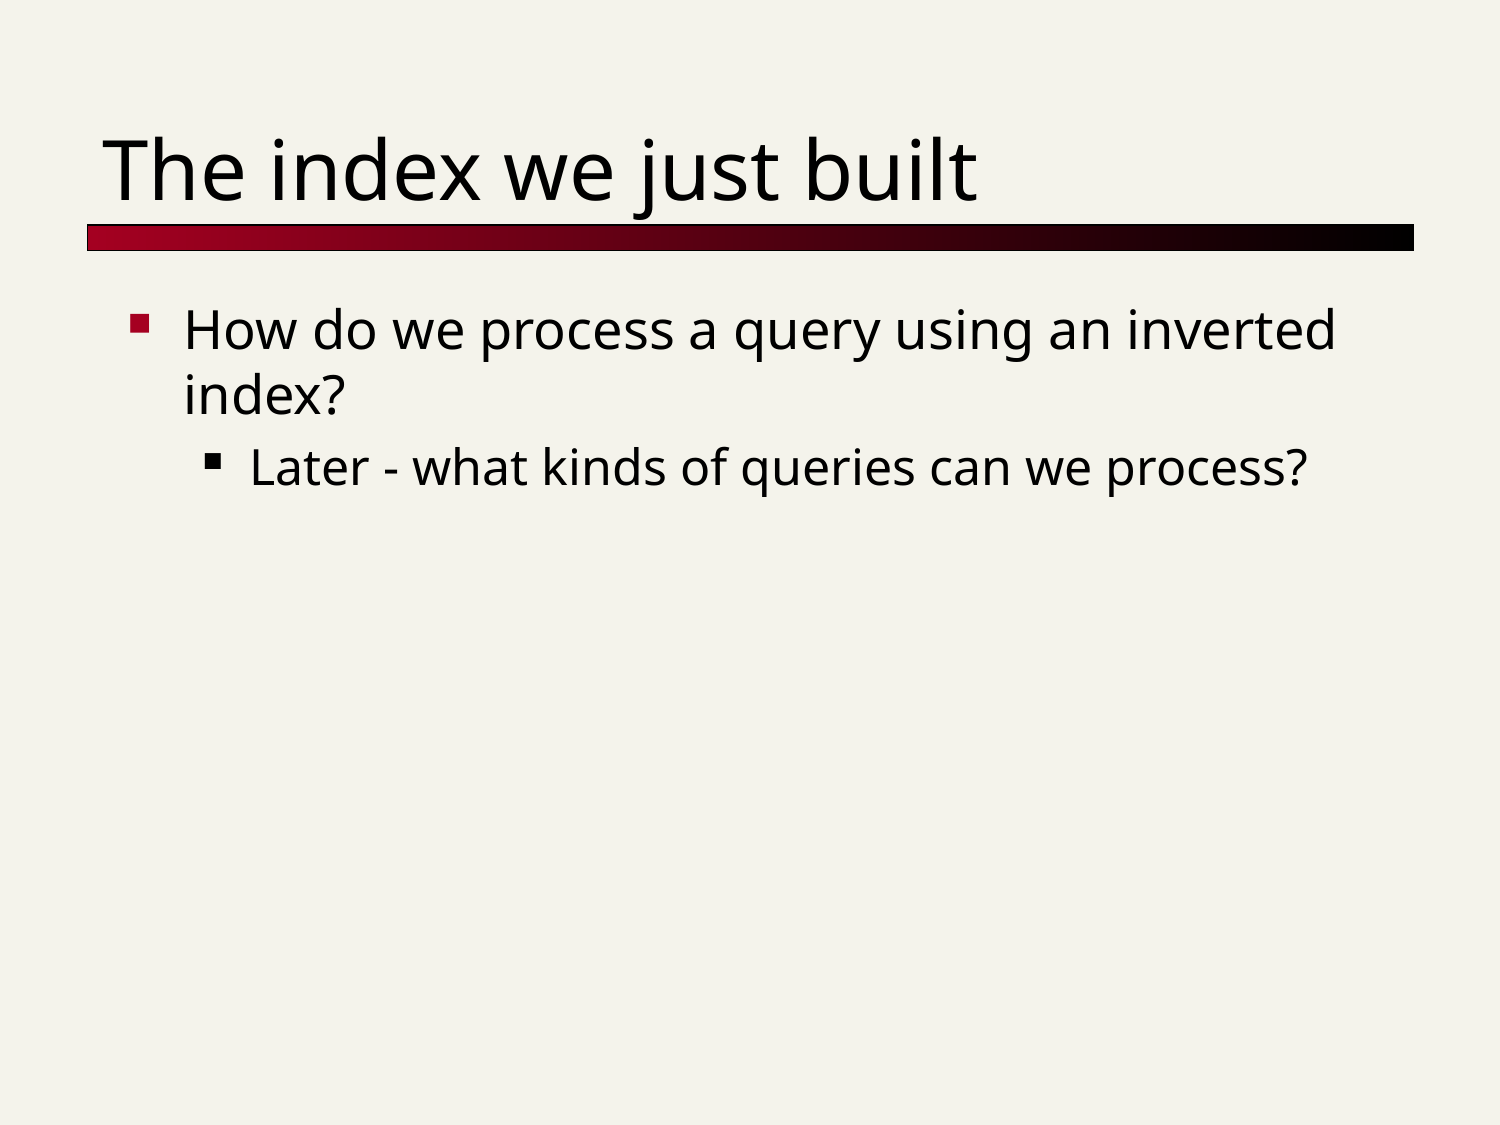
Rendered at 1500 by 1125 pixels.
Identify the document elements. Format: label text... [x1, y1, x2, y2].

list How do we process a query using an inverted index? Later - what kinds of queries can we process? [112, 287, 1388, 1088]
title The index we just built [87, 62, 1413, 225]
